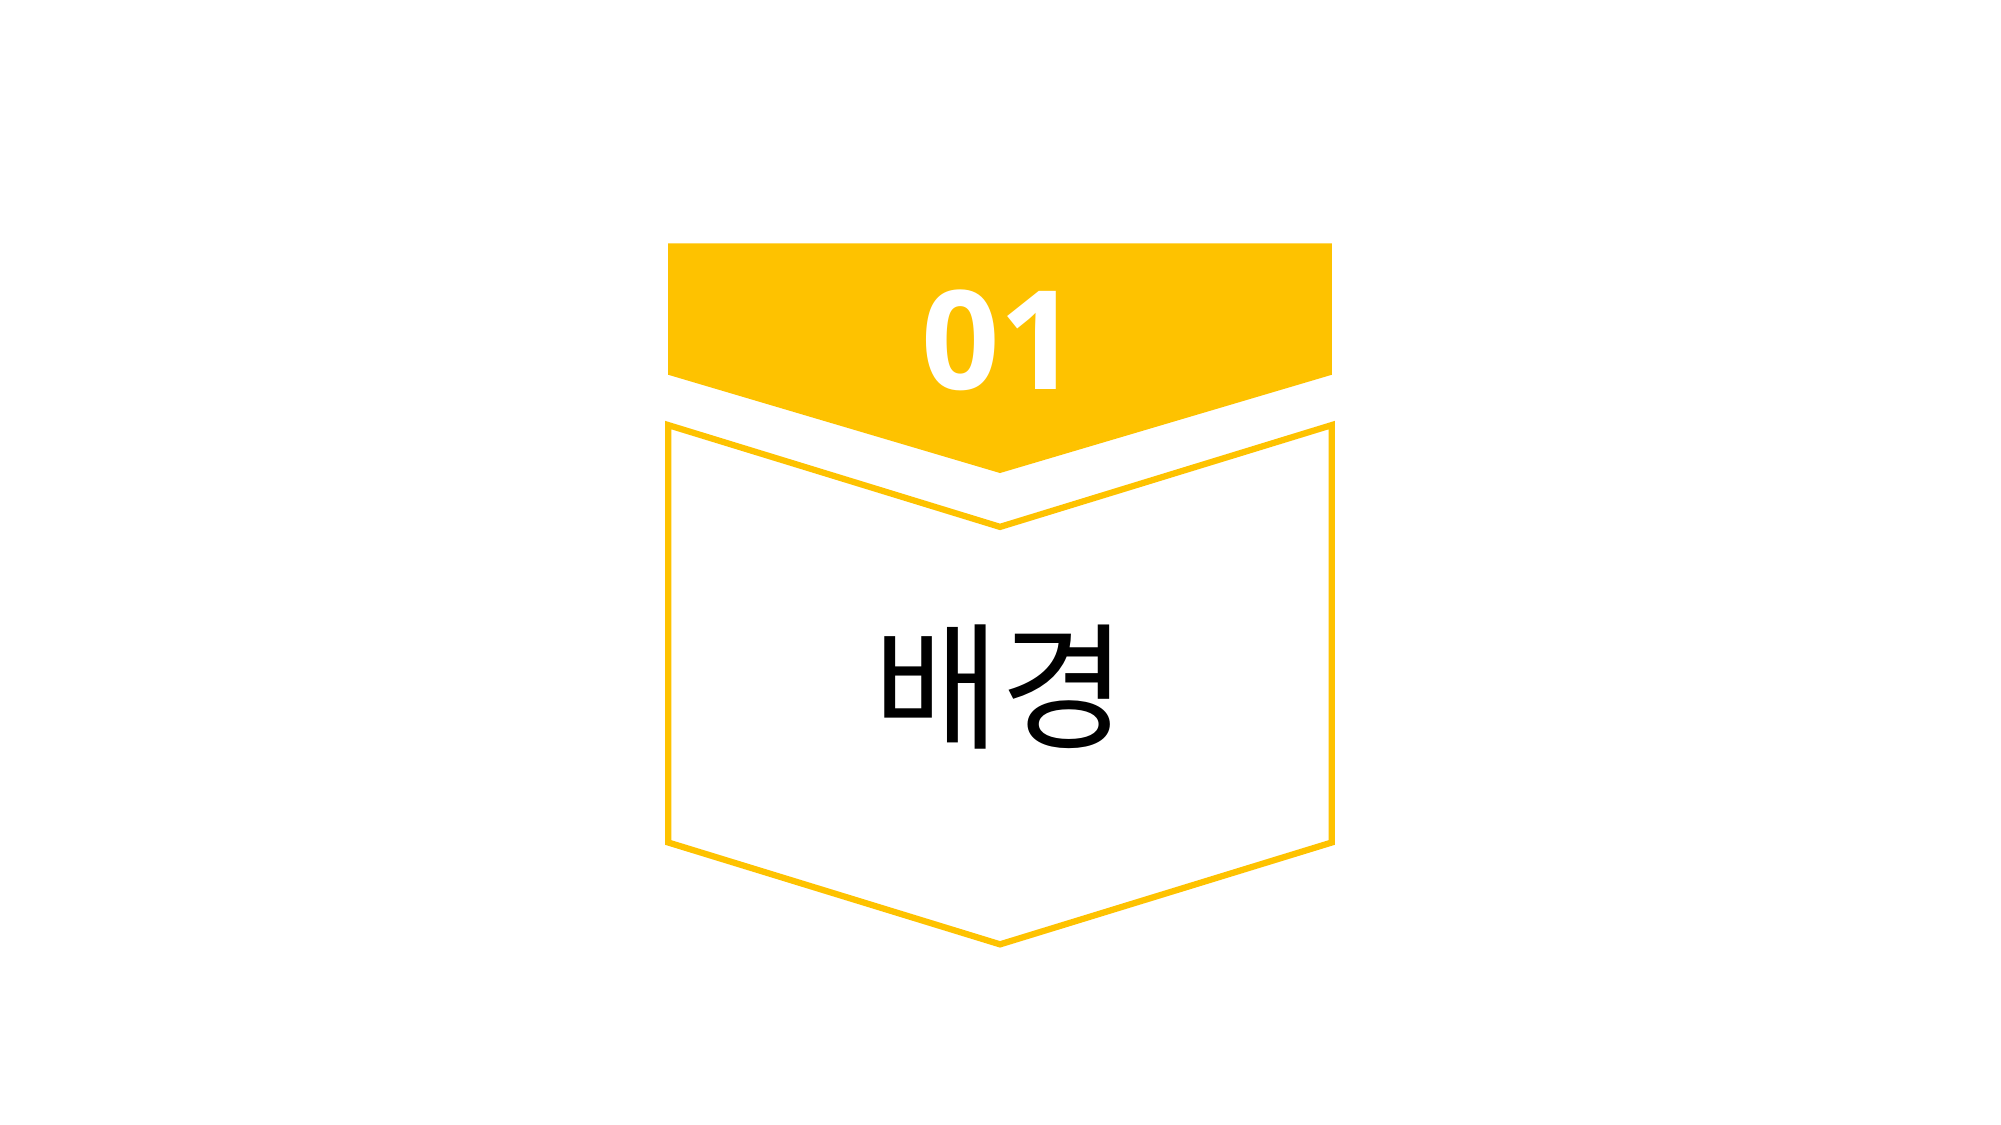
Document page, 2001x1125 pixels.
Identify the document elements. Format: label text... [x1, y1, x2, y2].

text_box 01 [890, 251, 1110, 417]
text_box [667, 242, 1333, 475]
text_box 배경 [842, 593, 1158, 774]
text_box [667, 423, 1333, 946]
